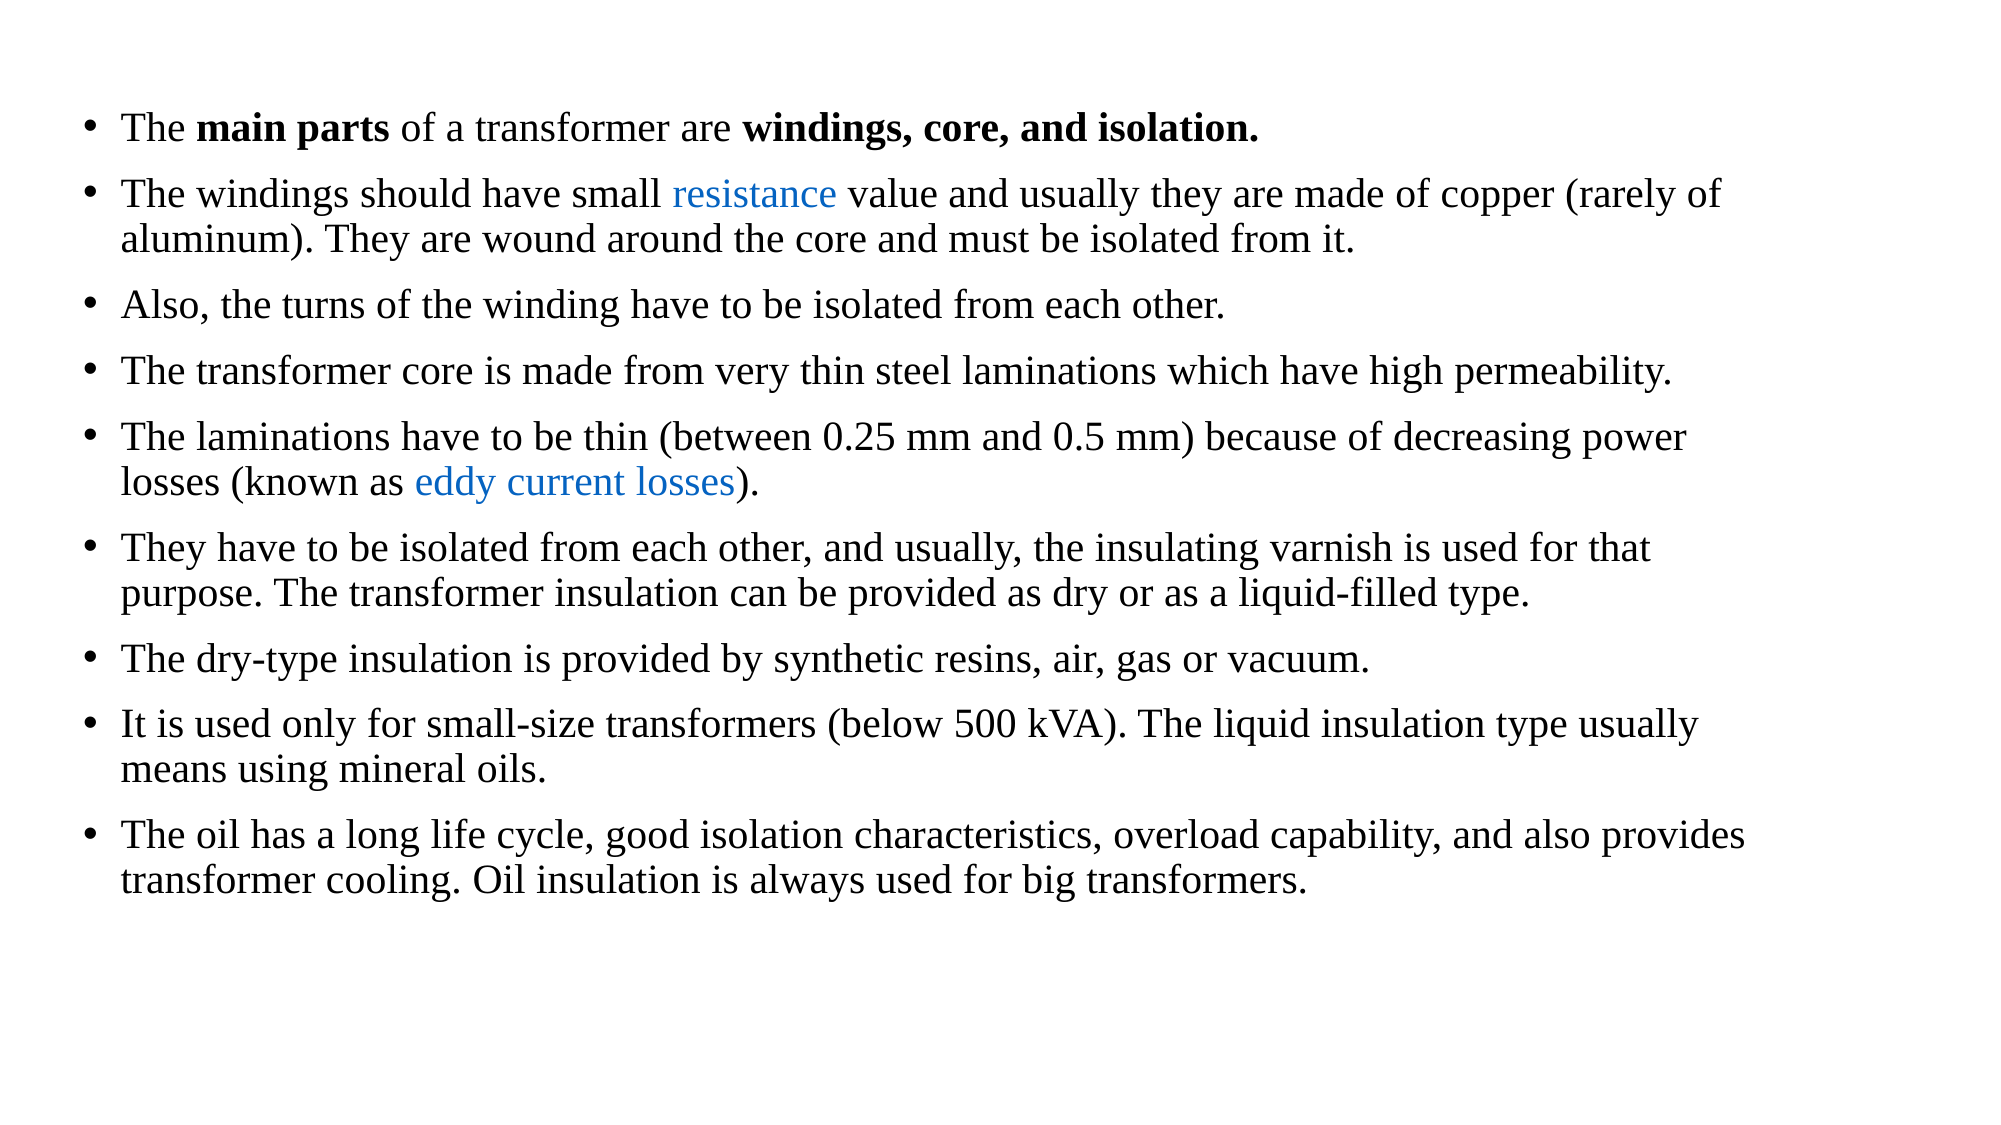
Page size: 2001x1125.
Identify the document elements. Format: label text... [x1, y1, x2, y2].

list The main parts of a transformer are windings, core, and isolation. The windings should have small resistance value and usually they are made of copper (rarely of aluminum). They are wound around the core and must be isolated from it. Also, the turns of the winding have to be isolated from each other. The transformer core is made from very thin steel laminations which have high permeability. The laminations have to be thin (between 0.25 mm and 0.5 mm) because of decreasing power losses (known as eddy current losses). They have to be isolated from each other, and usually, the insulating varnish is used for that purpose. The transformer insulation can be provided as dry or as a liquid-filled type. The dry-type insulation is provided by synthetic resins, air, gas or vacuum. It is used only for small-size transformers (below 500 kVA). The liquid insulation type usually means using mineral oils. The oil has a long life cycle, good isolation characteristics, overload capability, and also provides transformer cooling. Oil insulation is always used for big transformers. [68, 97, 1794, 1010]
